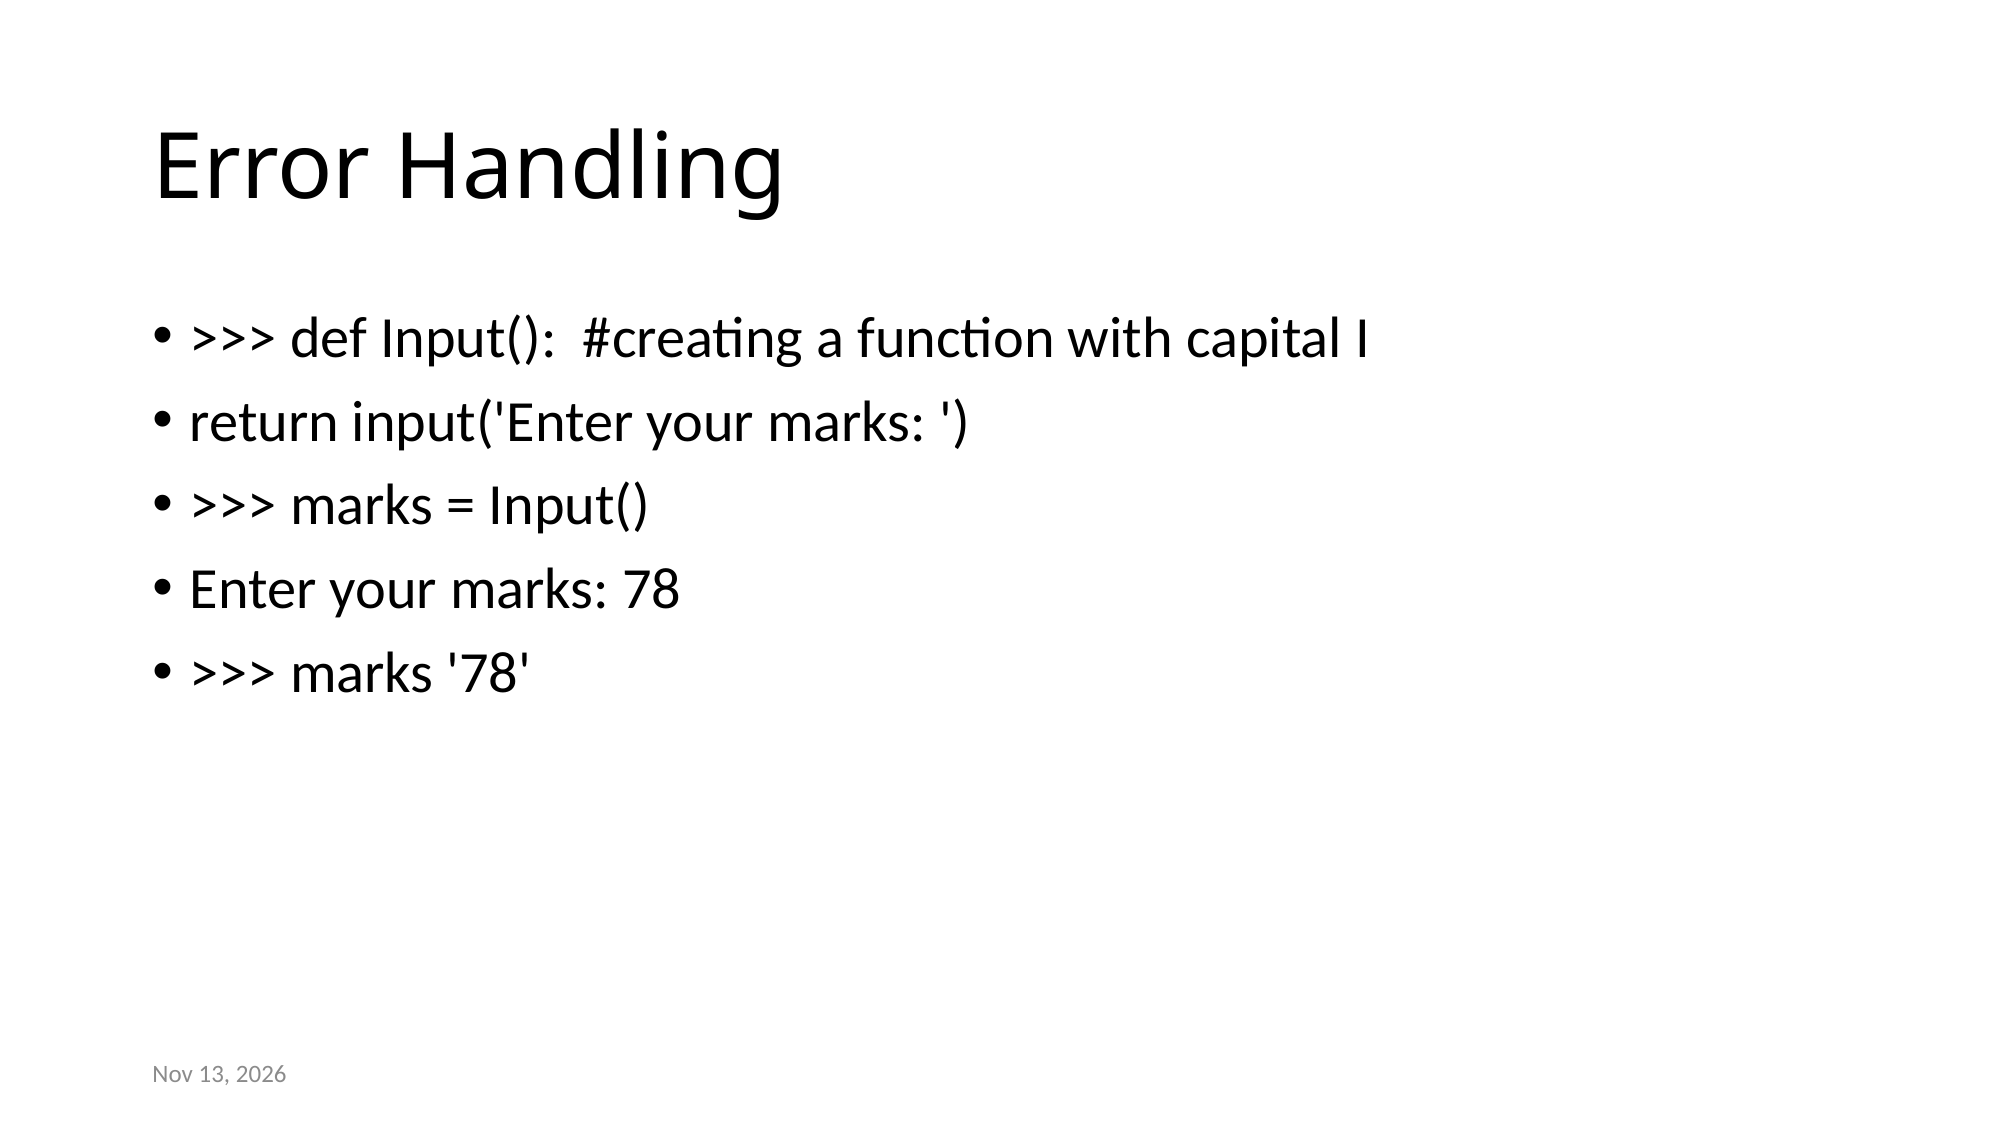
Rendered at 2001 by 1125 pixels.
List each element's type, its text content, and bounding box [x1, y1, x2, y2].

slide_number 14-Mar-23 [137, 1042, 588, 1103]
title Error Handling [137, 59, 1863, 278]
list >>> def Input(): #creating a function with capital I return input('Enter your marks: ') >>> marks = Input() Enter your marks: 78 >>> marks '78' [137, 299, 1863, 1014]
